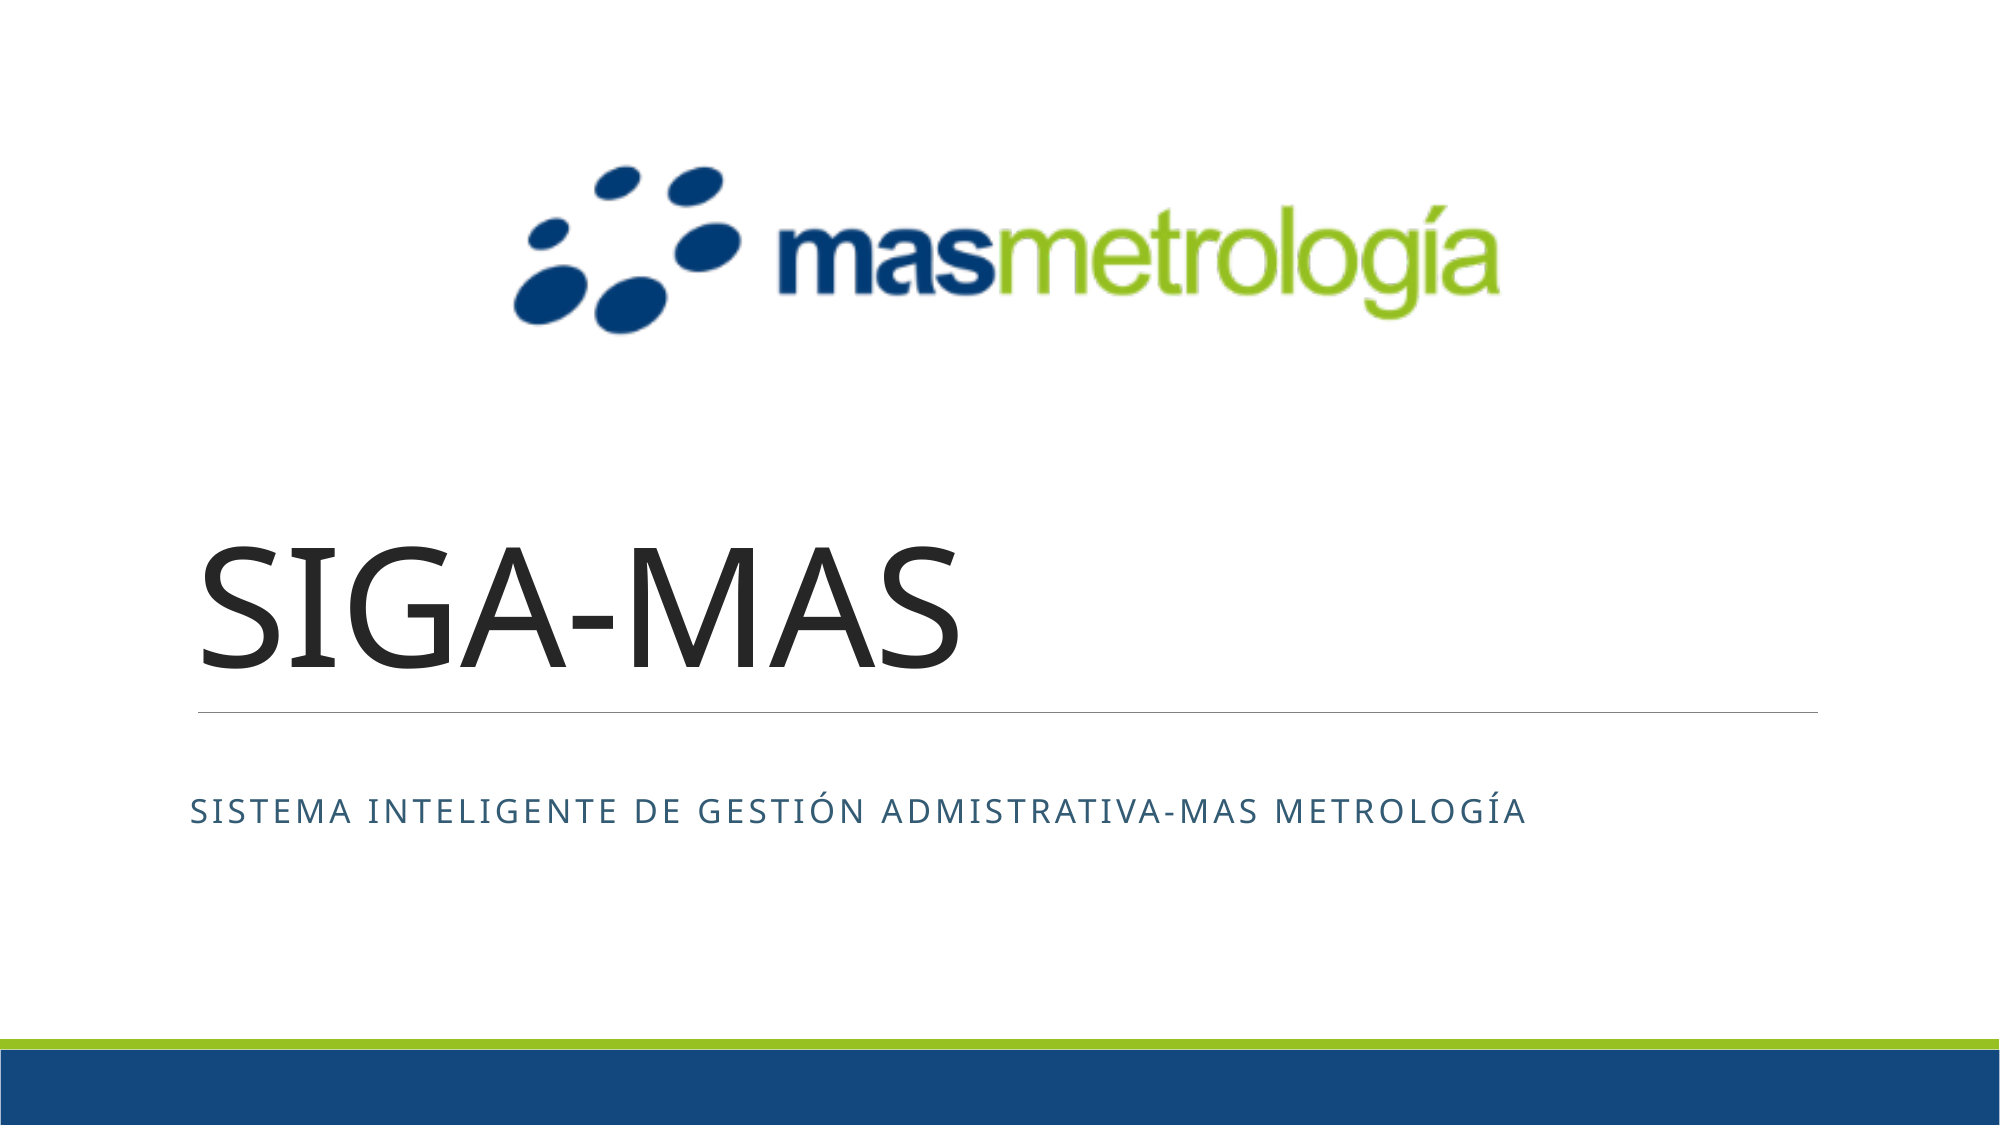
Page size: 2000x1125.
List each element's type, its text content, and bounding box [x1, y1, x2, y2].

title SIGA-MAS [179, 124, 1830, 710]
subtitle Sistema inteligente de gestión admistrativa-Mas metrología [174, 787, 1800, 988]
picture [483, 136, 1526, 364]
